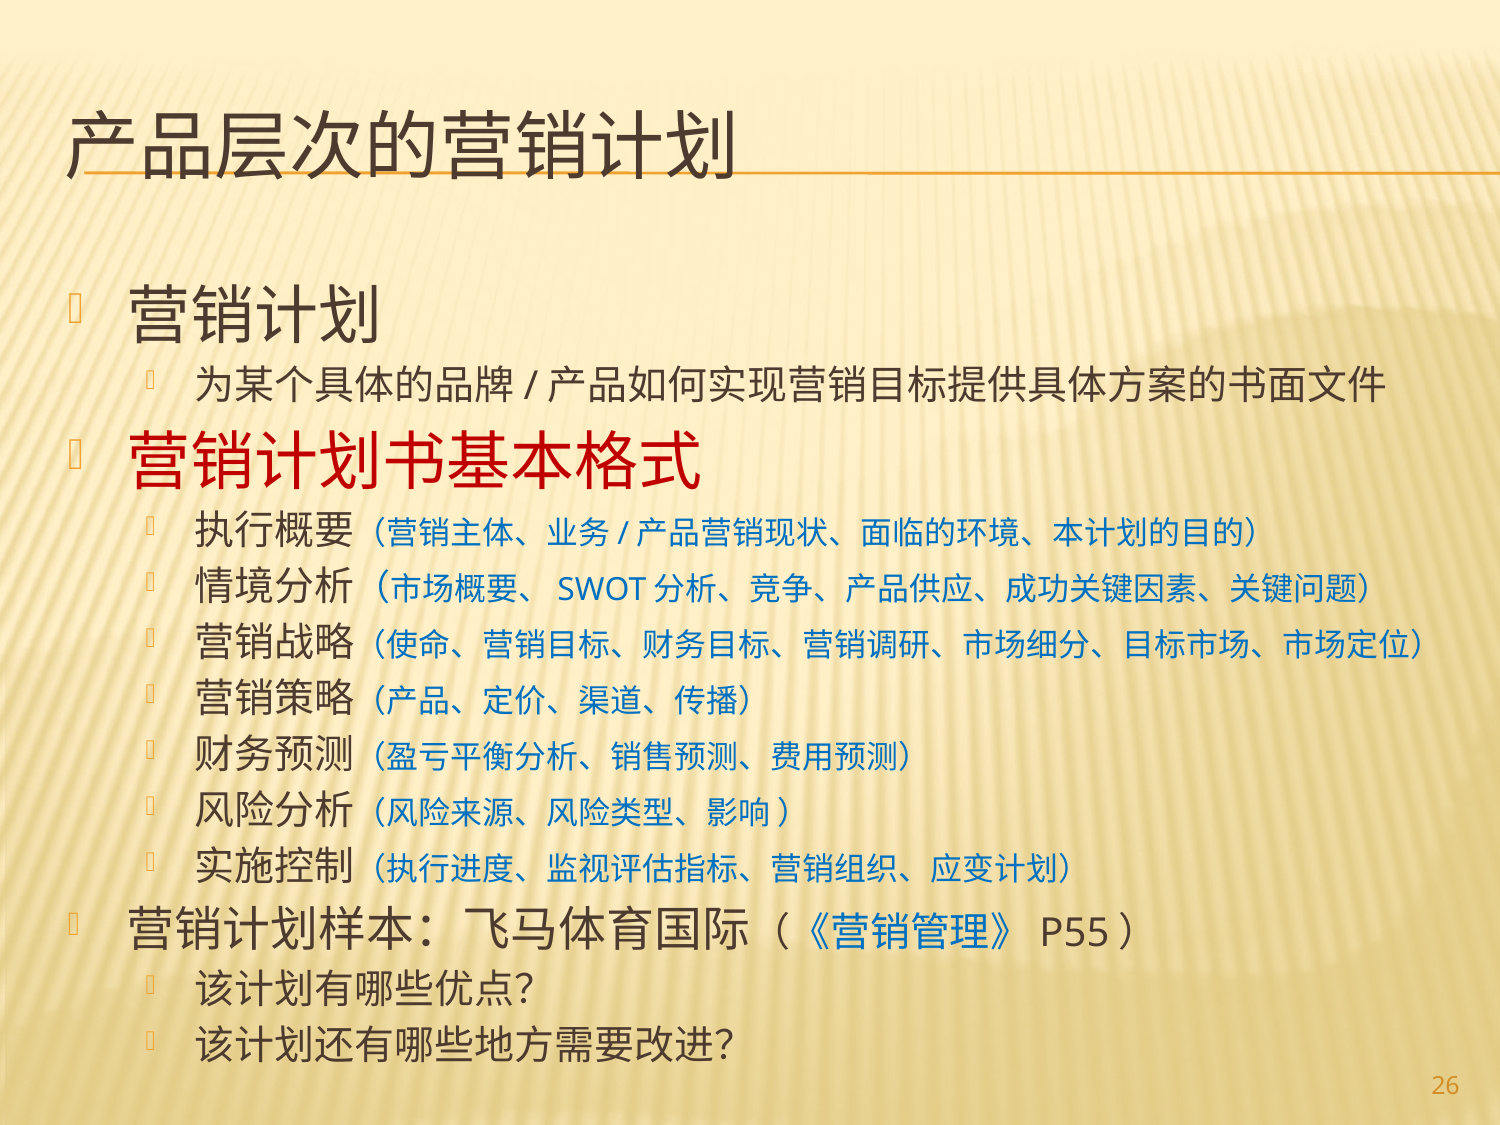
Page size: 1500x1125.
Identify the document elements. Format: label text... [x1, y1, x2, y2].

slide_number 26 [1350, 1061, 1475, 1103]
list 营销计划 为某个具体的品牌/产品如何实现营销目标提供具体方案的书面文件 营销计划书基本格式 执行概要（营销主体、业务/产品营销现状、面临的环境、本计划的目的） 情境分析（市场概要、SWOT分析、竞争、产品供应、成功关键因素、关键问题） 营销战略（使命、营销目标、财务目标、营销调研、市场细分、目标市场、市场定位） 营销策略（产品、定价、渠道、传播） 财务预测（盈亏平衡分析、销售预测、费用预测） 风险分析（风险来源、风险类型、影响 ） 实施控制（执行进度、监视评估指标、营销组织、应变计划） 营销计划样本：飞马体育国际（《营销管理》P55） 该计划有哪些优点？ 该计划还有哪些地方需要改进？ [53, 267, 1479, 1083]
title 产品层次的营销计划 [50, 75, 1475, 213]
